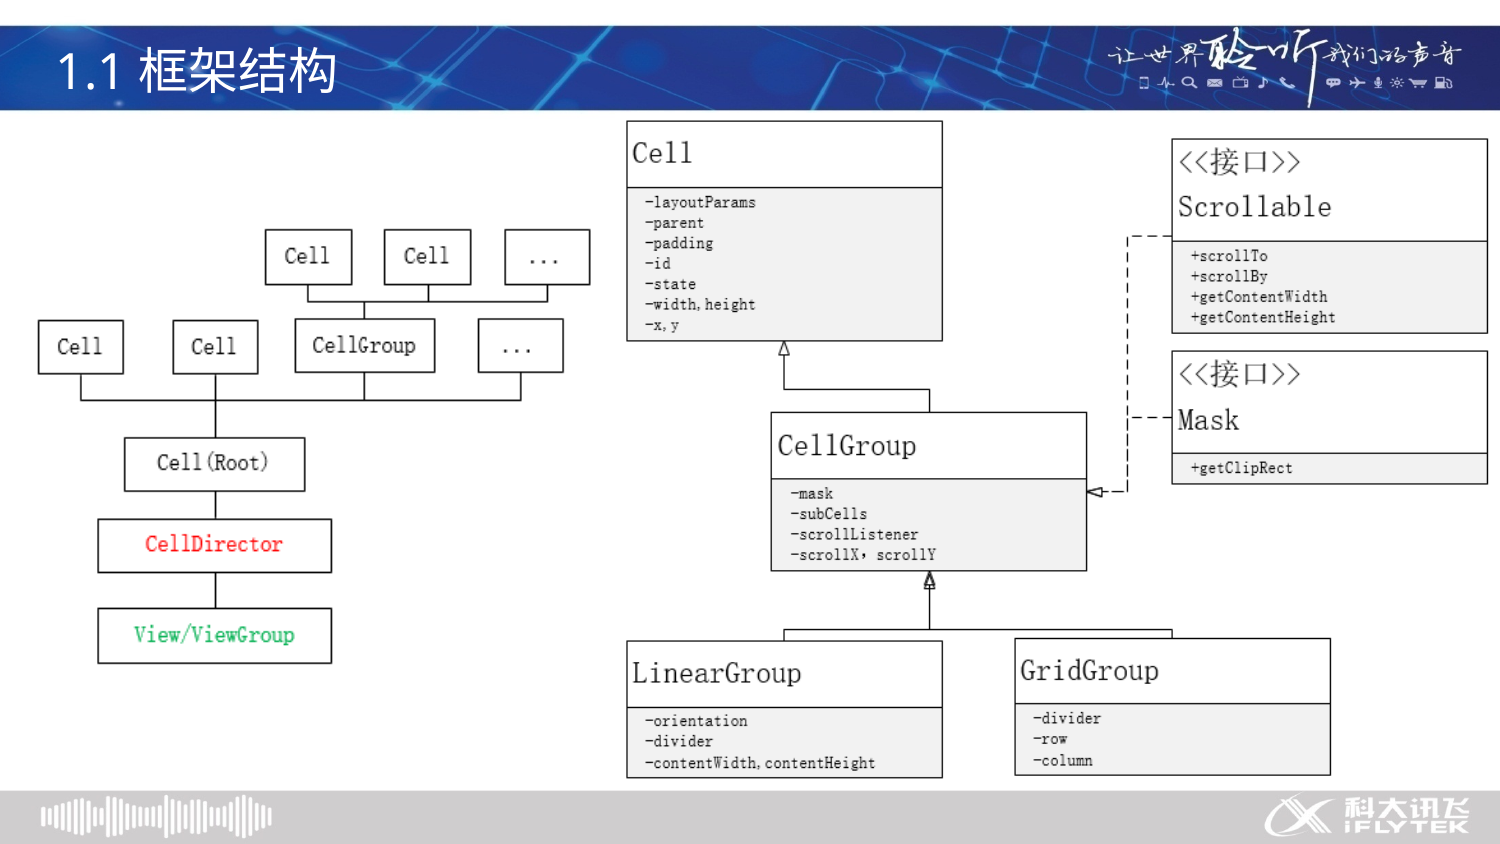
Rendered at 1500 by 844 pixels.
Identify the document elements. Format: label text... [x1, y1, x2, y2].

text_box 1.1框架结构 [41, 31, 538, 107]
picture [0, 0, 1500, 844]
